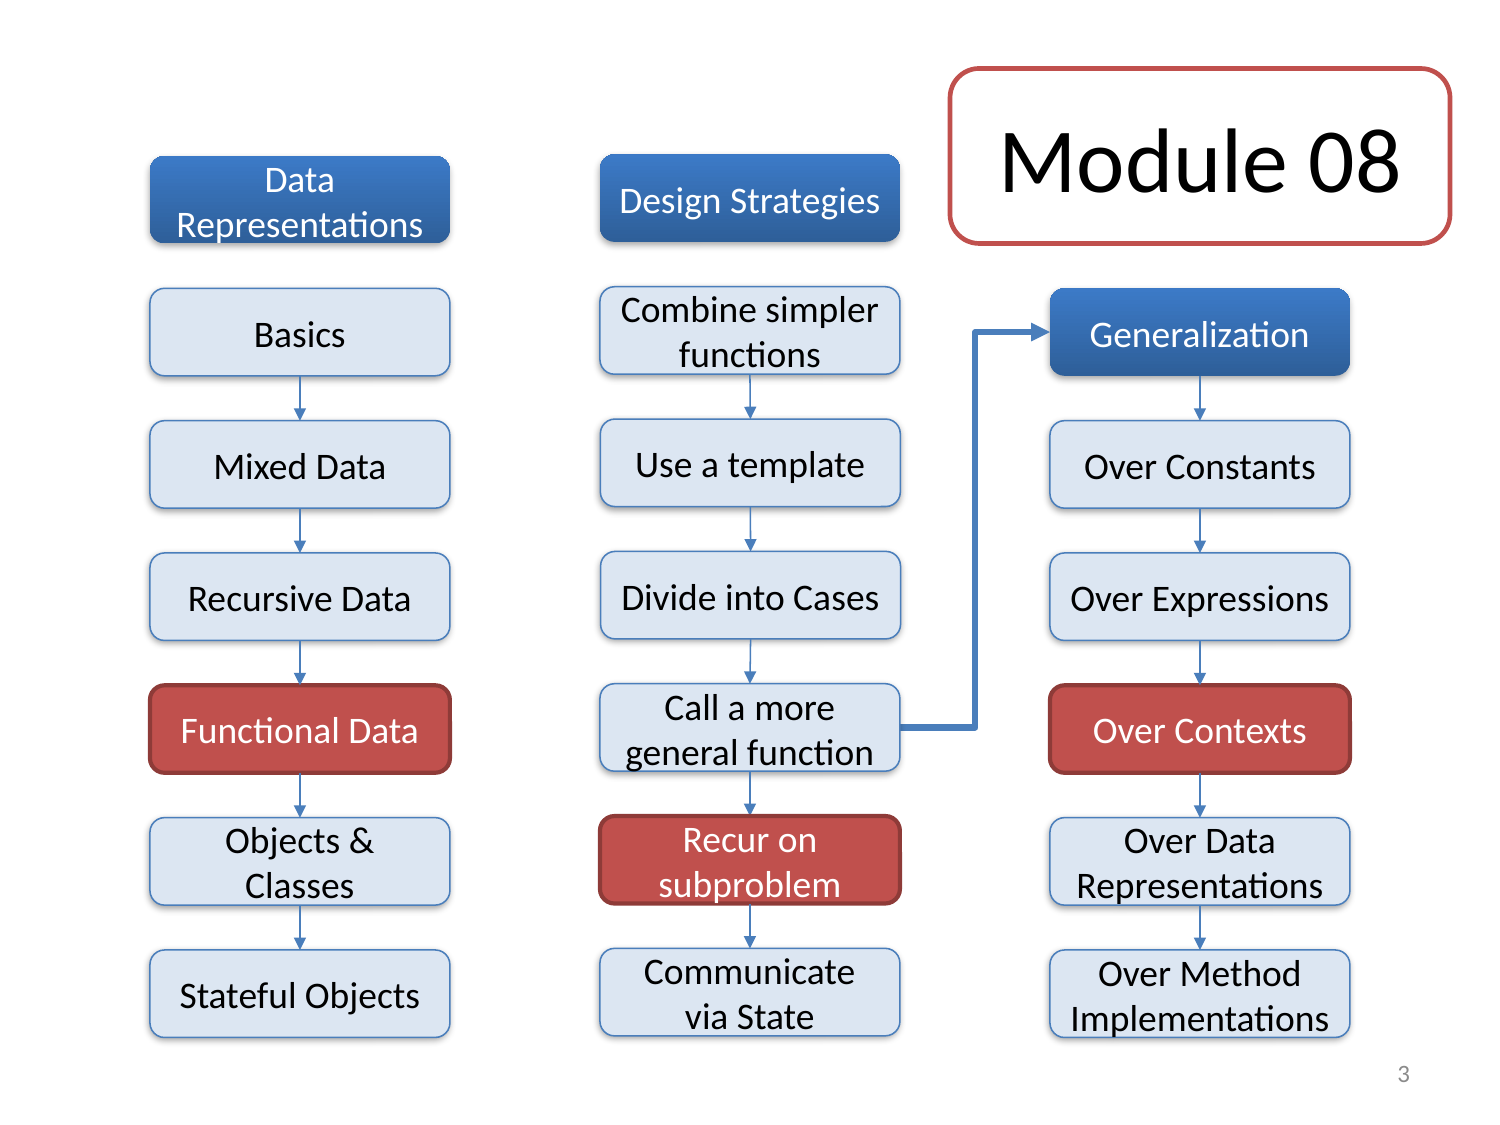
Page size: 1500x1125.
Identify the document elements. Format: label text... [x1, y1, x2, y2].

text_box Over Expressions [1054, 552, 1351, 642]
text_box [905, 331, 1051, 728]
text_box Over Data Representations [1049, 816, 1351, 906]
text_box Generalization [1049, 288, 1350, 376]
slide_number 3 [1074, 1042, 1425, 1103]
text_box Over Contexts [1047, 683, 1353, 775]
text_box Over Constants [1054, 419, 1351, 509]
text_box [599, 154, 901, 1037]
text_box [149, 155, 451, 1038]
text_box Over Method Implementations [1049, 949, 1351, 1039]
text_box Module 08 [947, 66, 1453, 246]
